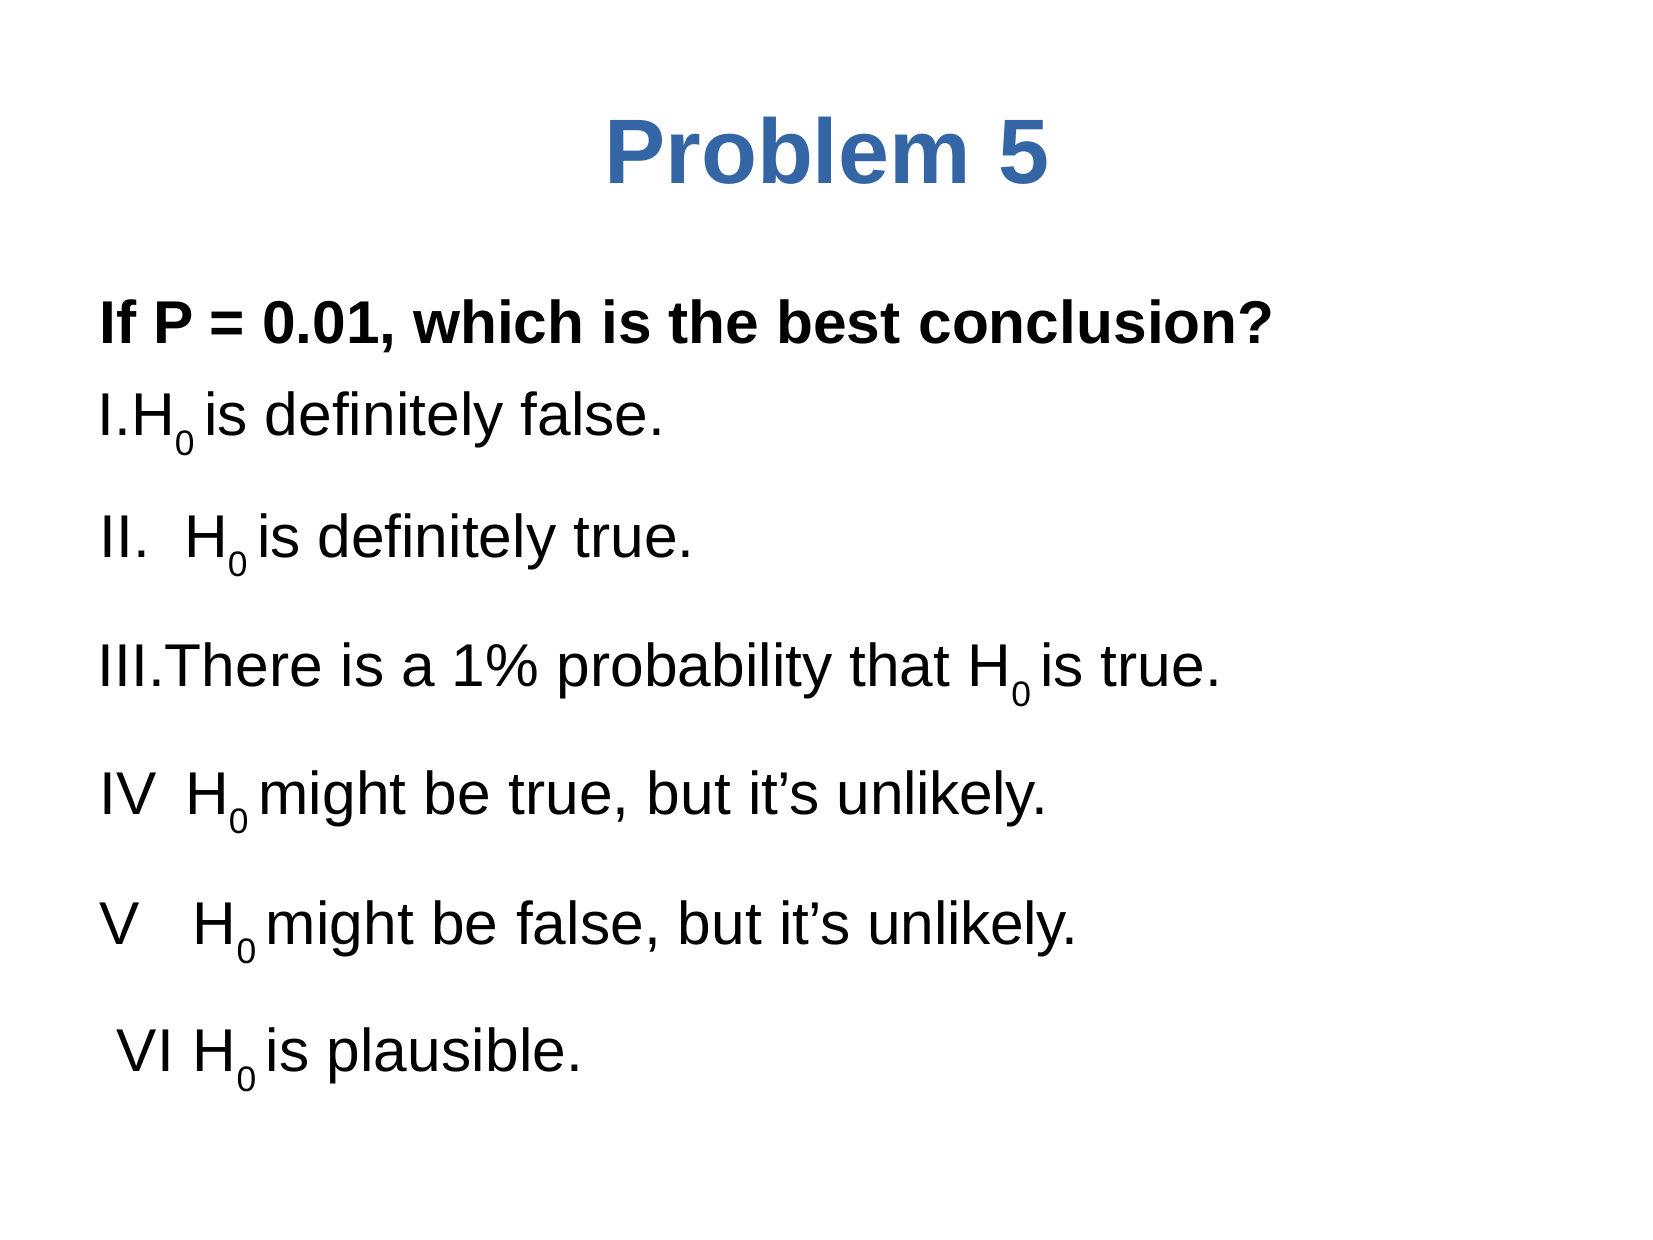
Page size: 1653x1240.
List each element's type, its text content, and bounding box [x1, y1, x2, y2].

title Problem 5 [602, 89, 1050, 262]
text_box If P = 0.01, which is the best conclusion? H0 is definitely false. H0 is definitely true. There is a 1% probability that H0 is true. IV H0 might be true, but it’s unlikely. V H0 might be false, but it’s unlikely. VI H0 is plausible. [97, 262, 1280, 1099]
